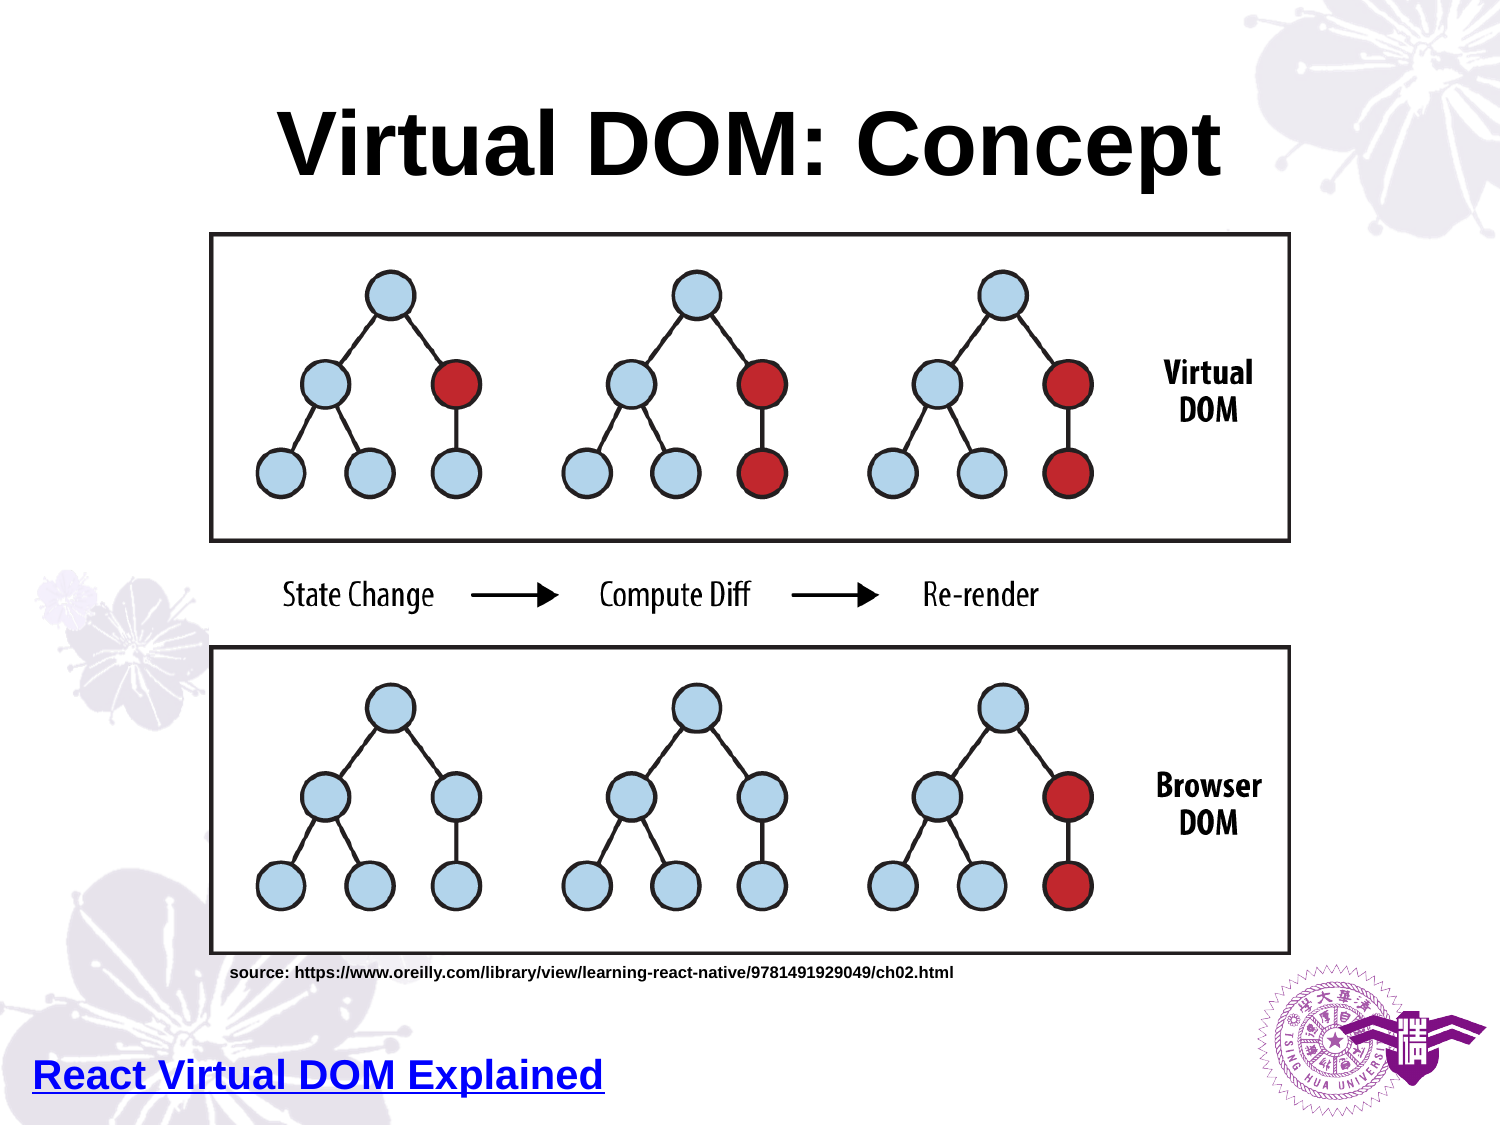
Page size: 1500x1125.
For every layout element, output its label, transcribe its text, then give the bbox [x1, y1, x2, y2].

text_box source: https://www.oreilly.com/library/view/learning-react-native/9781491929049/ch02.html [214, 964, 971, 990]
picture [0, 0, 1500, 1125]
title Virtual DOM: Concept [75, 45, 1425, 233]
text_box React Virtual DOM Explained [17, 1040, 644, 1105]
